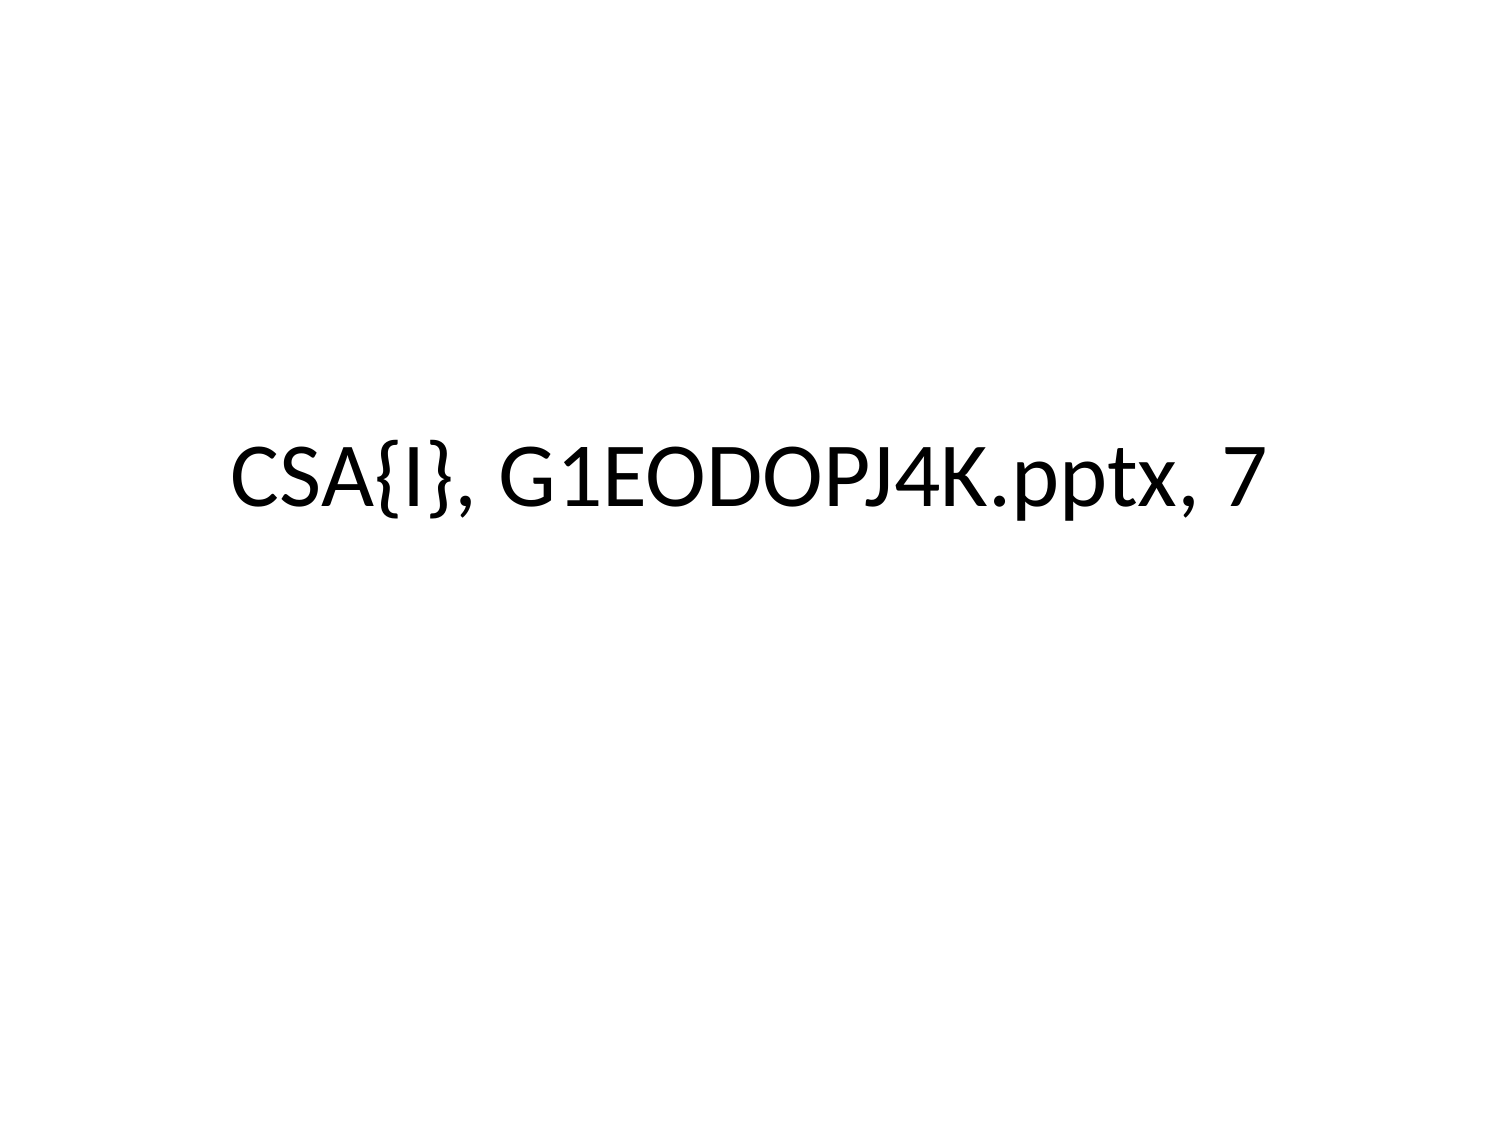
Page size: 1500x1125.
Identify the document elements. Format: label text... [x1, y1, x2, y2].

title CSA{I}, G1EODOPJ4K.pptx, 7 [112, 349, 1388, 591]
